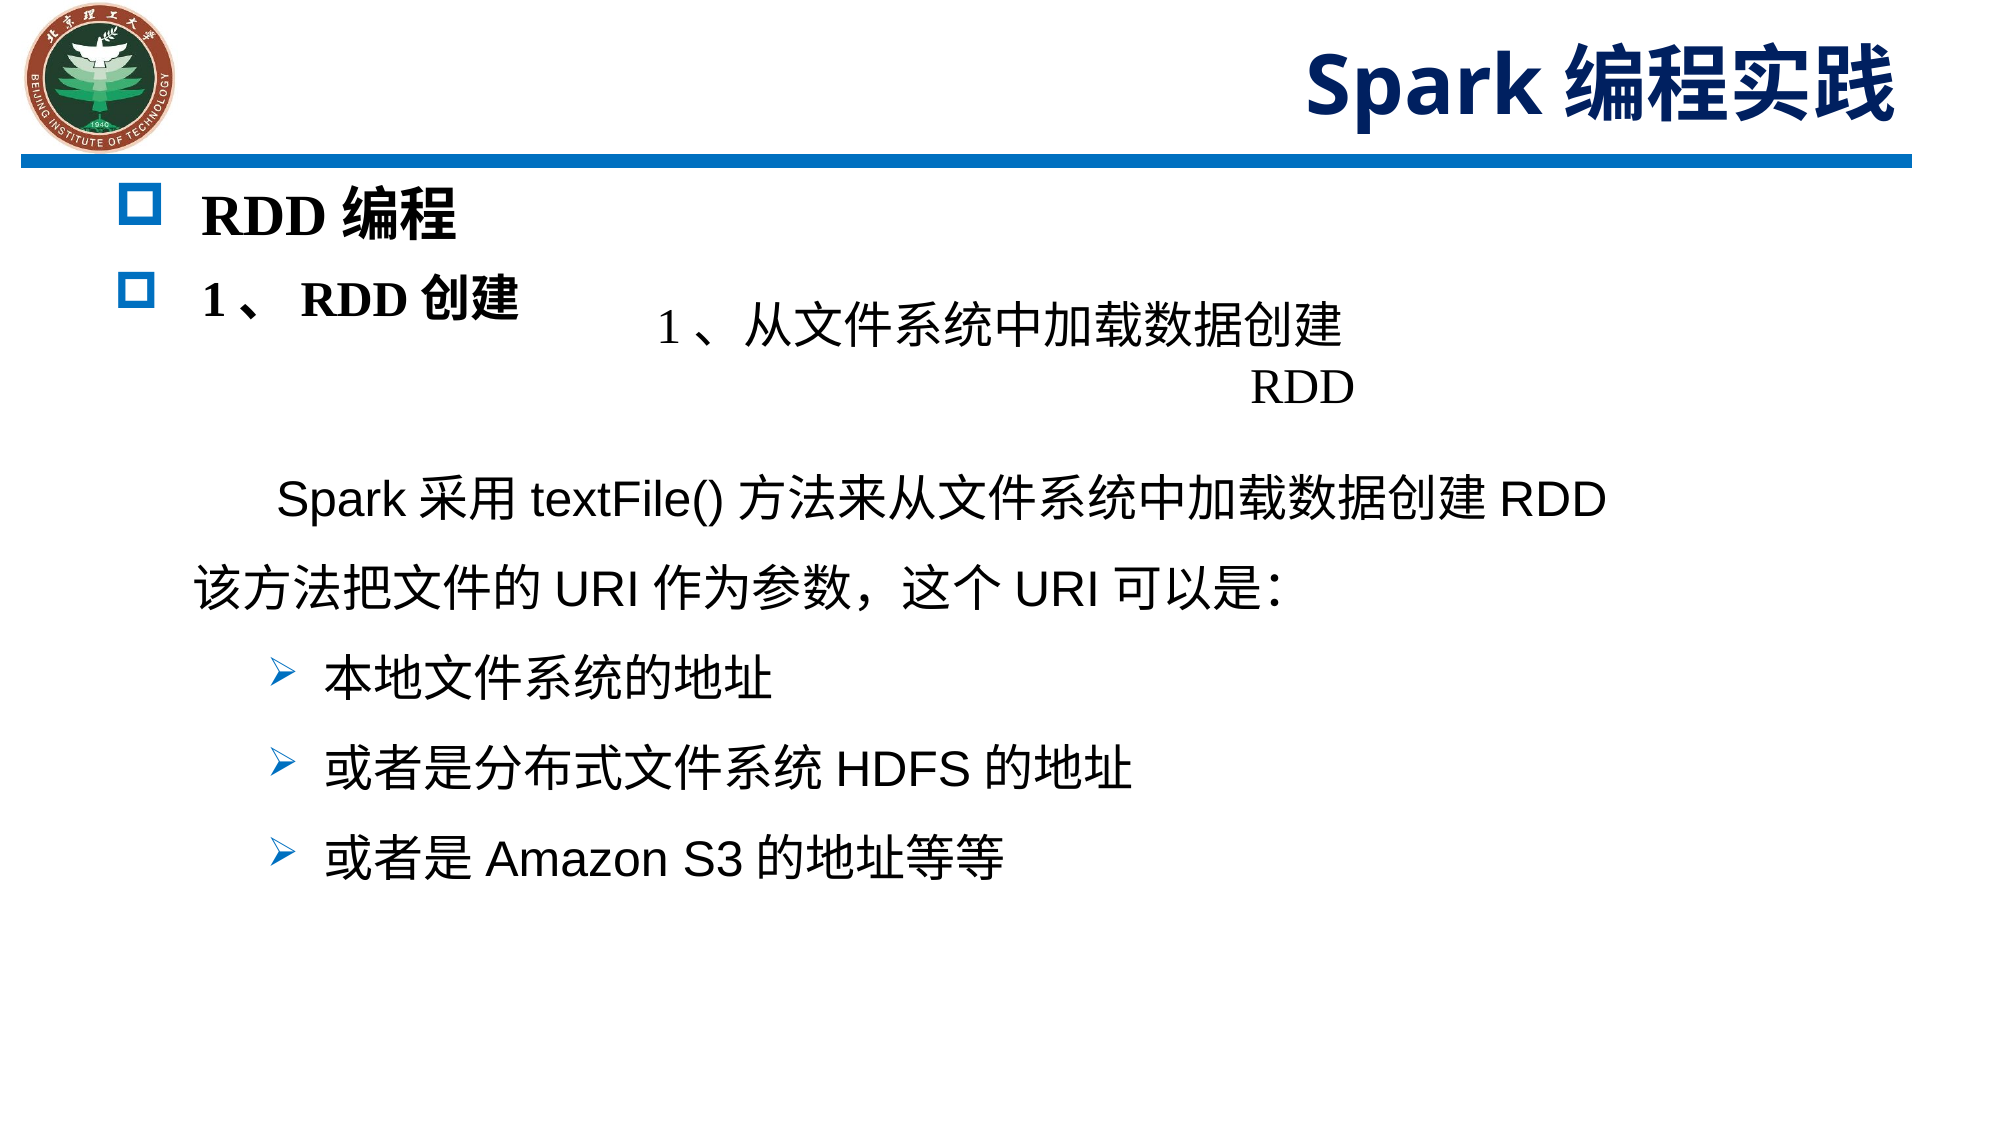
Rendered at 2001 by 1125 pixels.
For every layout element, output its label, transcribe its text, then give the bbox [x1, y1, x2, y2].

text_box RDD编程 [99, 166, 877, 255]
picture [21, 0, 178, 156]
text_box Spark采用textFile()方法来从文件系统中加载数据创建RDD 该方法把文件的URI作为参数，这个URI可以是： 本地文件系统的地址 或者是分布式文件系统HDFS的地址 或者是Amazon S3的地址等等 [177, 429, 1643, 895]
text_box 1、从文件系统中加载数据创建RDD [536, 333, 1370, 422]
text_box [21, 154, 1912, 168]
text_box Spark编程实践 [962, 51, 1912, 139]
text_box 1、RDD创建 [99, 246, 642, 334]
